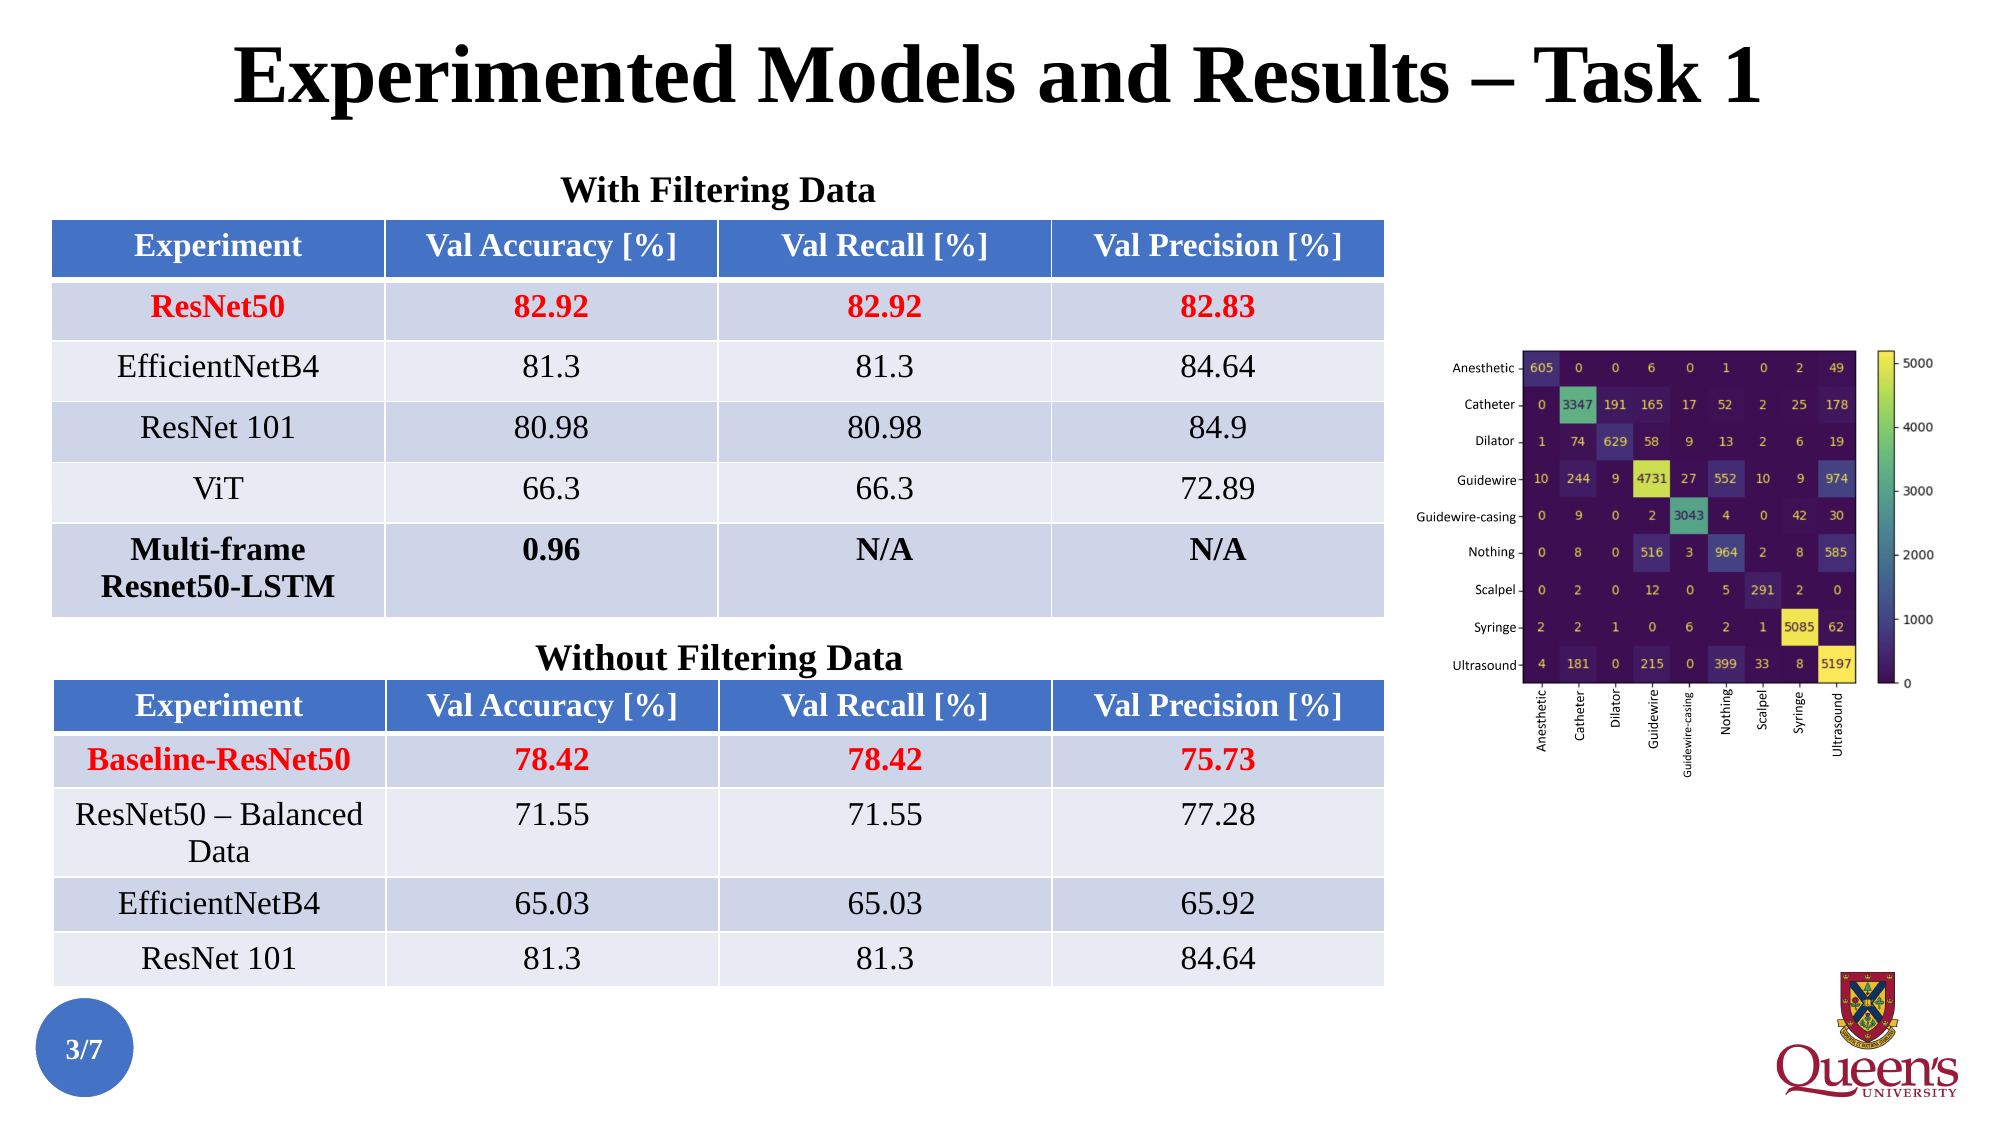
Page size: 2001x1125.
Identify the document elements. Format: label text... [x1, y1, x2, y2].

table_cell 81.3 [387, 933, 718, 986]
table_cell 78.42 [720, 736, 1051, 787]
table_header Val Precision [%] [1053, 680, 1384, 731]
table_cell 84.9 [1052, 402, 1384, 462]
table_cell 81.3 [386, 342, 717, 401]
table_cell 80.98 [386, 402, 717, 462]
table_cell 75.73 [1053, 736, 1384, 787]
table_cell 84.64 [1052, 342, 1384, 401]
table_cell 66.3 [719, 463, 1051, 522]
table_cell 78.42 [387, 736, 718, 787]
table_cell Baseline-ResNet50 [54, 736, 385, 787]
table_cell 80.98 [719, 402, 1051, 462]
table_cell N/A [719, 524, 1051, 617]
table_cell 81.3 [720, 933, 1051, 986]
table_header Val Recall [%] [720, 685, 1051, 731]
table_cell 82.92 [386, 283, 717, 340]
table_cell EfficientNetB4 [52, 342, 384, 401]
table_cell 84.64 [1053, 933, 1384, 986]
table_cell 65.03 [387, 878, 718, 931]
table_header Val Recall [%] [719, 220, 1051, 277]
table_cell 72.89 [1052, 463, 1384, 522]
picture [1751, 946, 1983, 1123]
table_cell 65.92 [1053, 878, 1384, 931]
table_cell 71.55 [720, 789, 1051, 876]
table_cell ResNet50 – Balanced Data [54, 789, 385, 876]
title Experimented Models and Results – Task 1 [16, 17, 1983, 134]
table_cell Multi-frame Resnet50-LSTM [52, 524, 384, 617]
table_cell EfficientNetB4 [54, 878, 385, 931]
table_cell 0.96 [386, 524, 717, 617]
table_cell 66.3 [386, 463, 717, 522]
table_header Val Accuracy [%] [387, 685, 718, 731]
table_header Experiment [52, 220, 384, 277]
text_box Without Filtering Data [119, 625, 1319, 685]
table_cell 65.03 [720, 878, 1051, 931]
table_cell 71.55 [387, 789, 718, 876]
table_cell 82.83 [1052, 283, 1384, 340]
table_cell N/A [1052, 524, 1384, 617]
table_header Experiment [54, 680, 385, 731]
picture [1407, 345, 1938, 780]
table_header Val Accuracy [%] [386, 220, 717, 277]
table_cell ResNet 101 [54, 933, 385, 986]
table_cell 77.28 [1053, 789, 1384, 876]
table_cell 81.3 [719, 342, 1051, 401]
table_cell ResNet50 [52, 283, 384, 340]
table_header Val Precision [%] [1052, 220, 1384, 277]
text_box With Filtering Data [118, 157, 1318, 217]
table_cell 82.92 [719, 283, 1051, 340]
text_box 3/7 [33, 995, 136, 1100]
table_cell ResNet 101 [52, 402, 384, 462]
table_cell ViT [52, 463, 384, 522]
